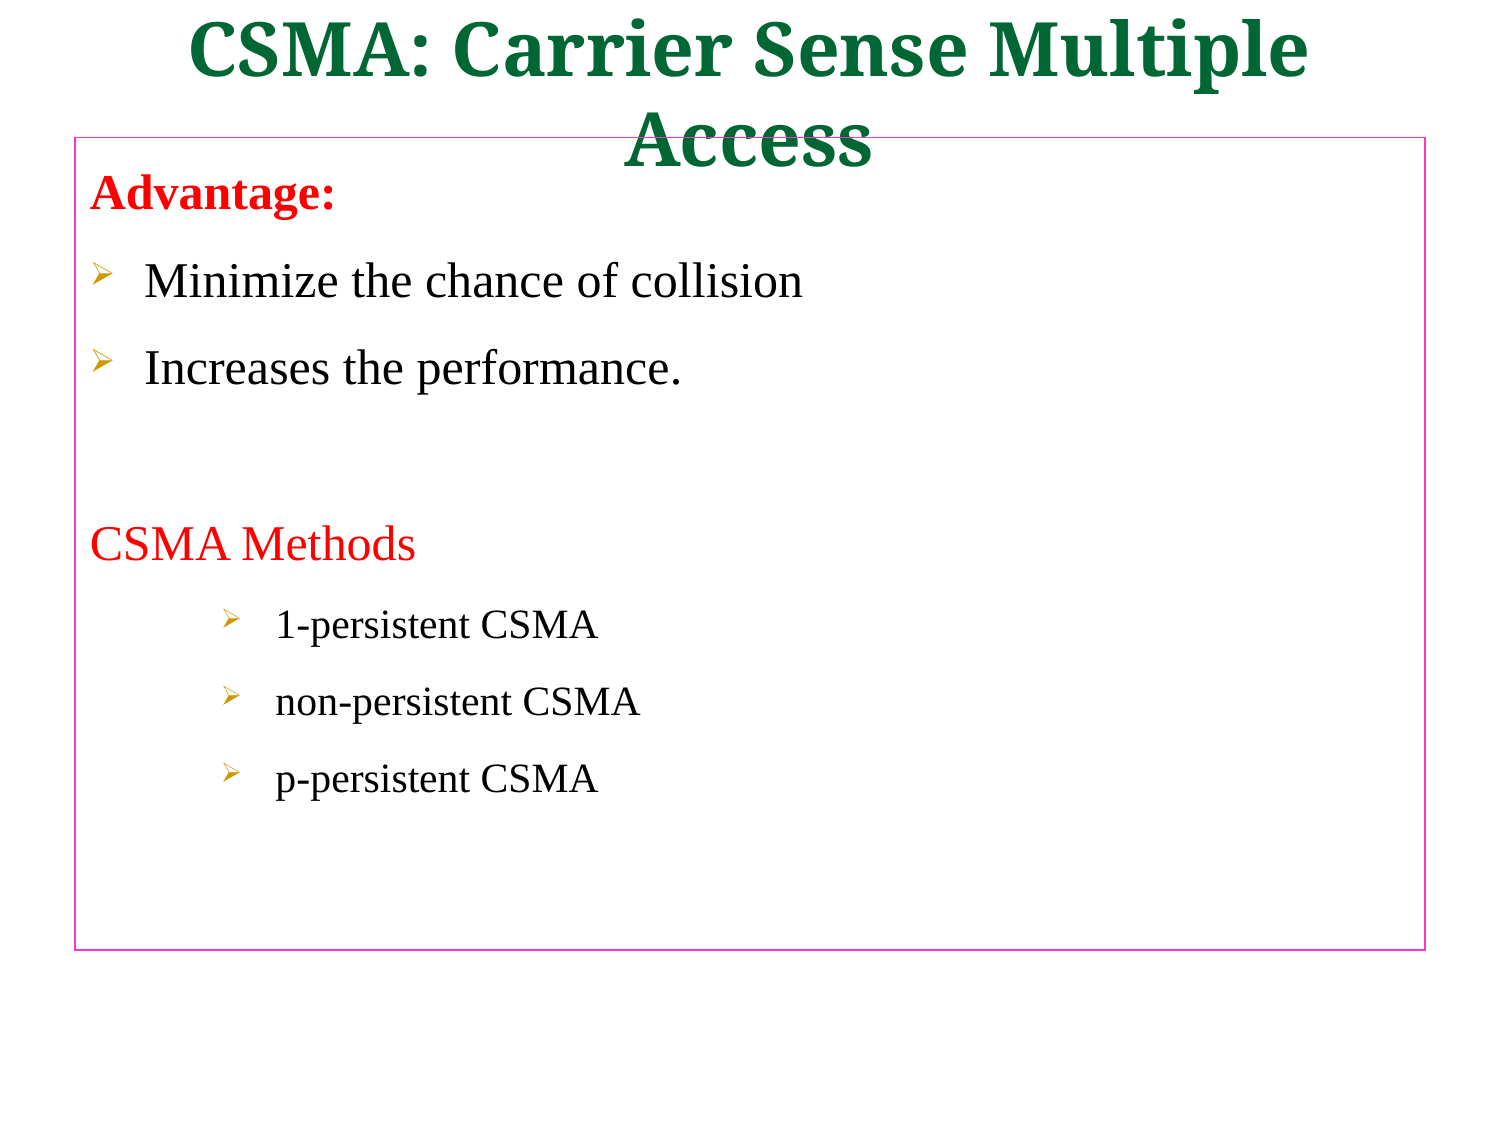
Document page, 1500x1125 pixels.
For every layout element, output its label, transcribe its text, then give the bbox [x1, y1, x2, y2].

text_box Advantage: Minimize the chance of collision Increases the performance. CSMA Methods 1-persistent CSMA non-persistent CSMA p-persistent CSMA [74, 137, 1425, 950]
text_box CSMA: Carrier Sense Multiple Access [74, 0, 1425, 137]
